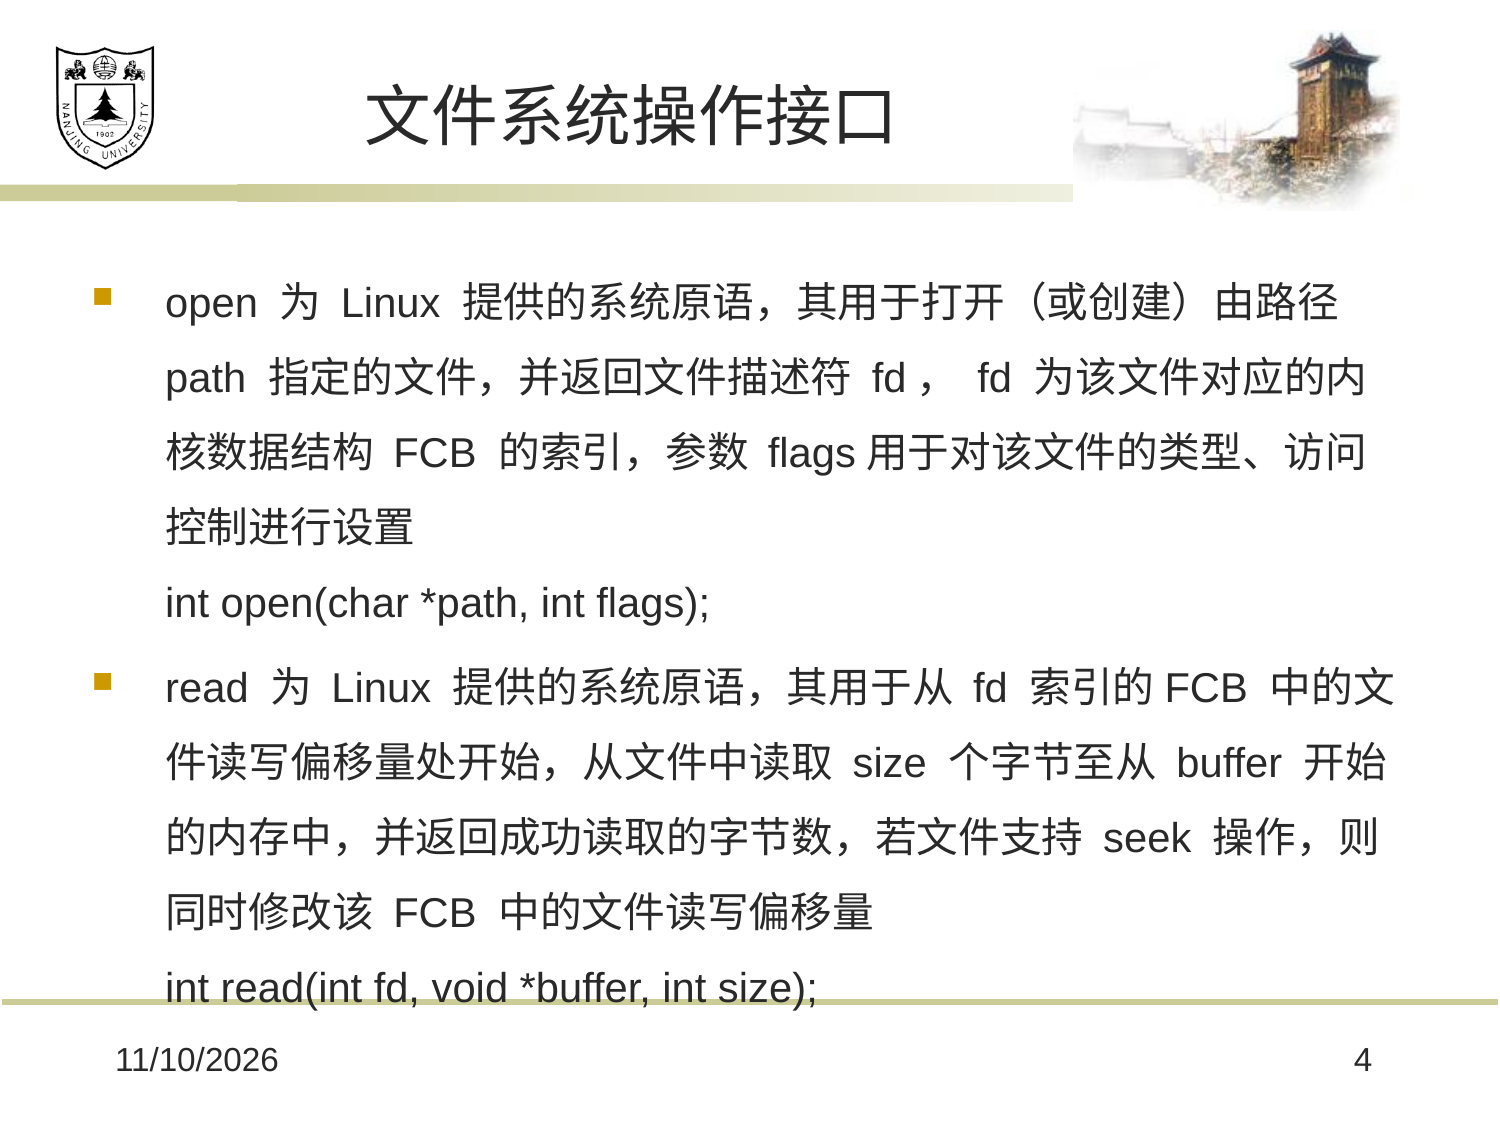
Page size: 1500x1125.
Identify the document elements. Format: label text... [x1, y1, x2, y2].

list open 为 Linux 提供的系统原语，其⽤于打开（或创建）由路径 path 指定的⽂件，并返回⽂件描述符 fd， fd 为该⽂件对应的内核数据结构 FCB 的索引，参数 flags⽤于对该⽂件的类型、访问控制进⾏设置 int open(char *path, int flags); read 为 Linux 提供的系统原语，其⽤于从 fd 索引的FCB 中的⽂件读写偏移量处开始，从⽂件中读取 size 个字节⾄从 buffer 开始的内存中，并返回成功读取的字节数，若⽂件⽀持 seek 操作，则同时修改该 FCB 中的⽂件读写偏移量 int read(int fd, void *buffer, int size); [76, 243, 1413, 965]
slide_number 4 [1234, 1030, 1388, 1107]
title ⽂件系统操作接⼝ [171, 66, 1093, 161]
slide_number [100, 1030, 313, 1107]
picture [1073, 30, 1400, 211]
picture [2, 999, 1498, 1005]
picture [50, 42, 160, 173]
